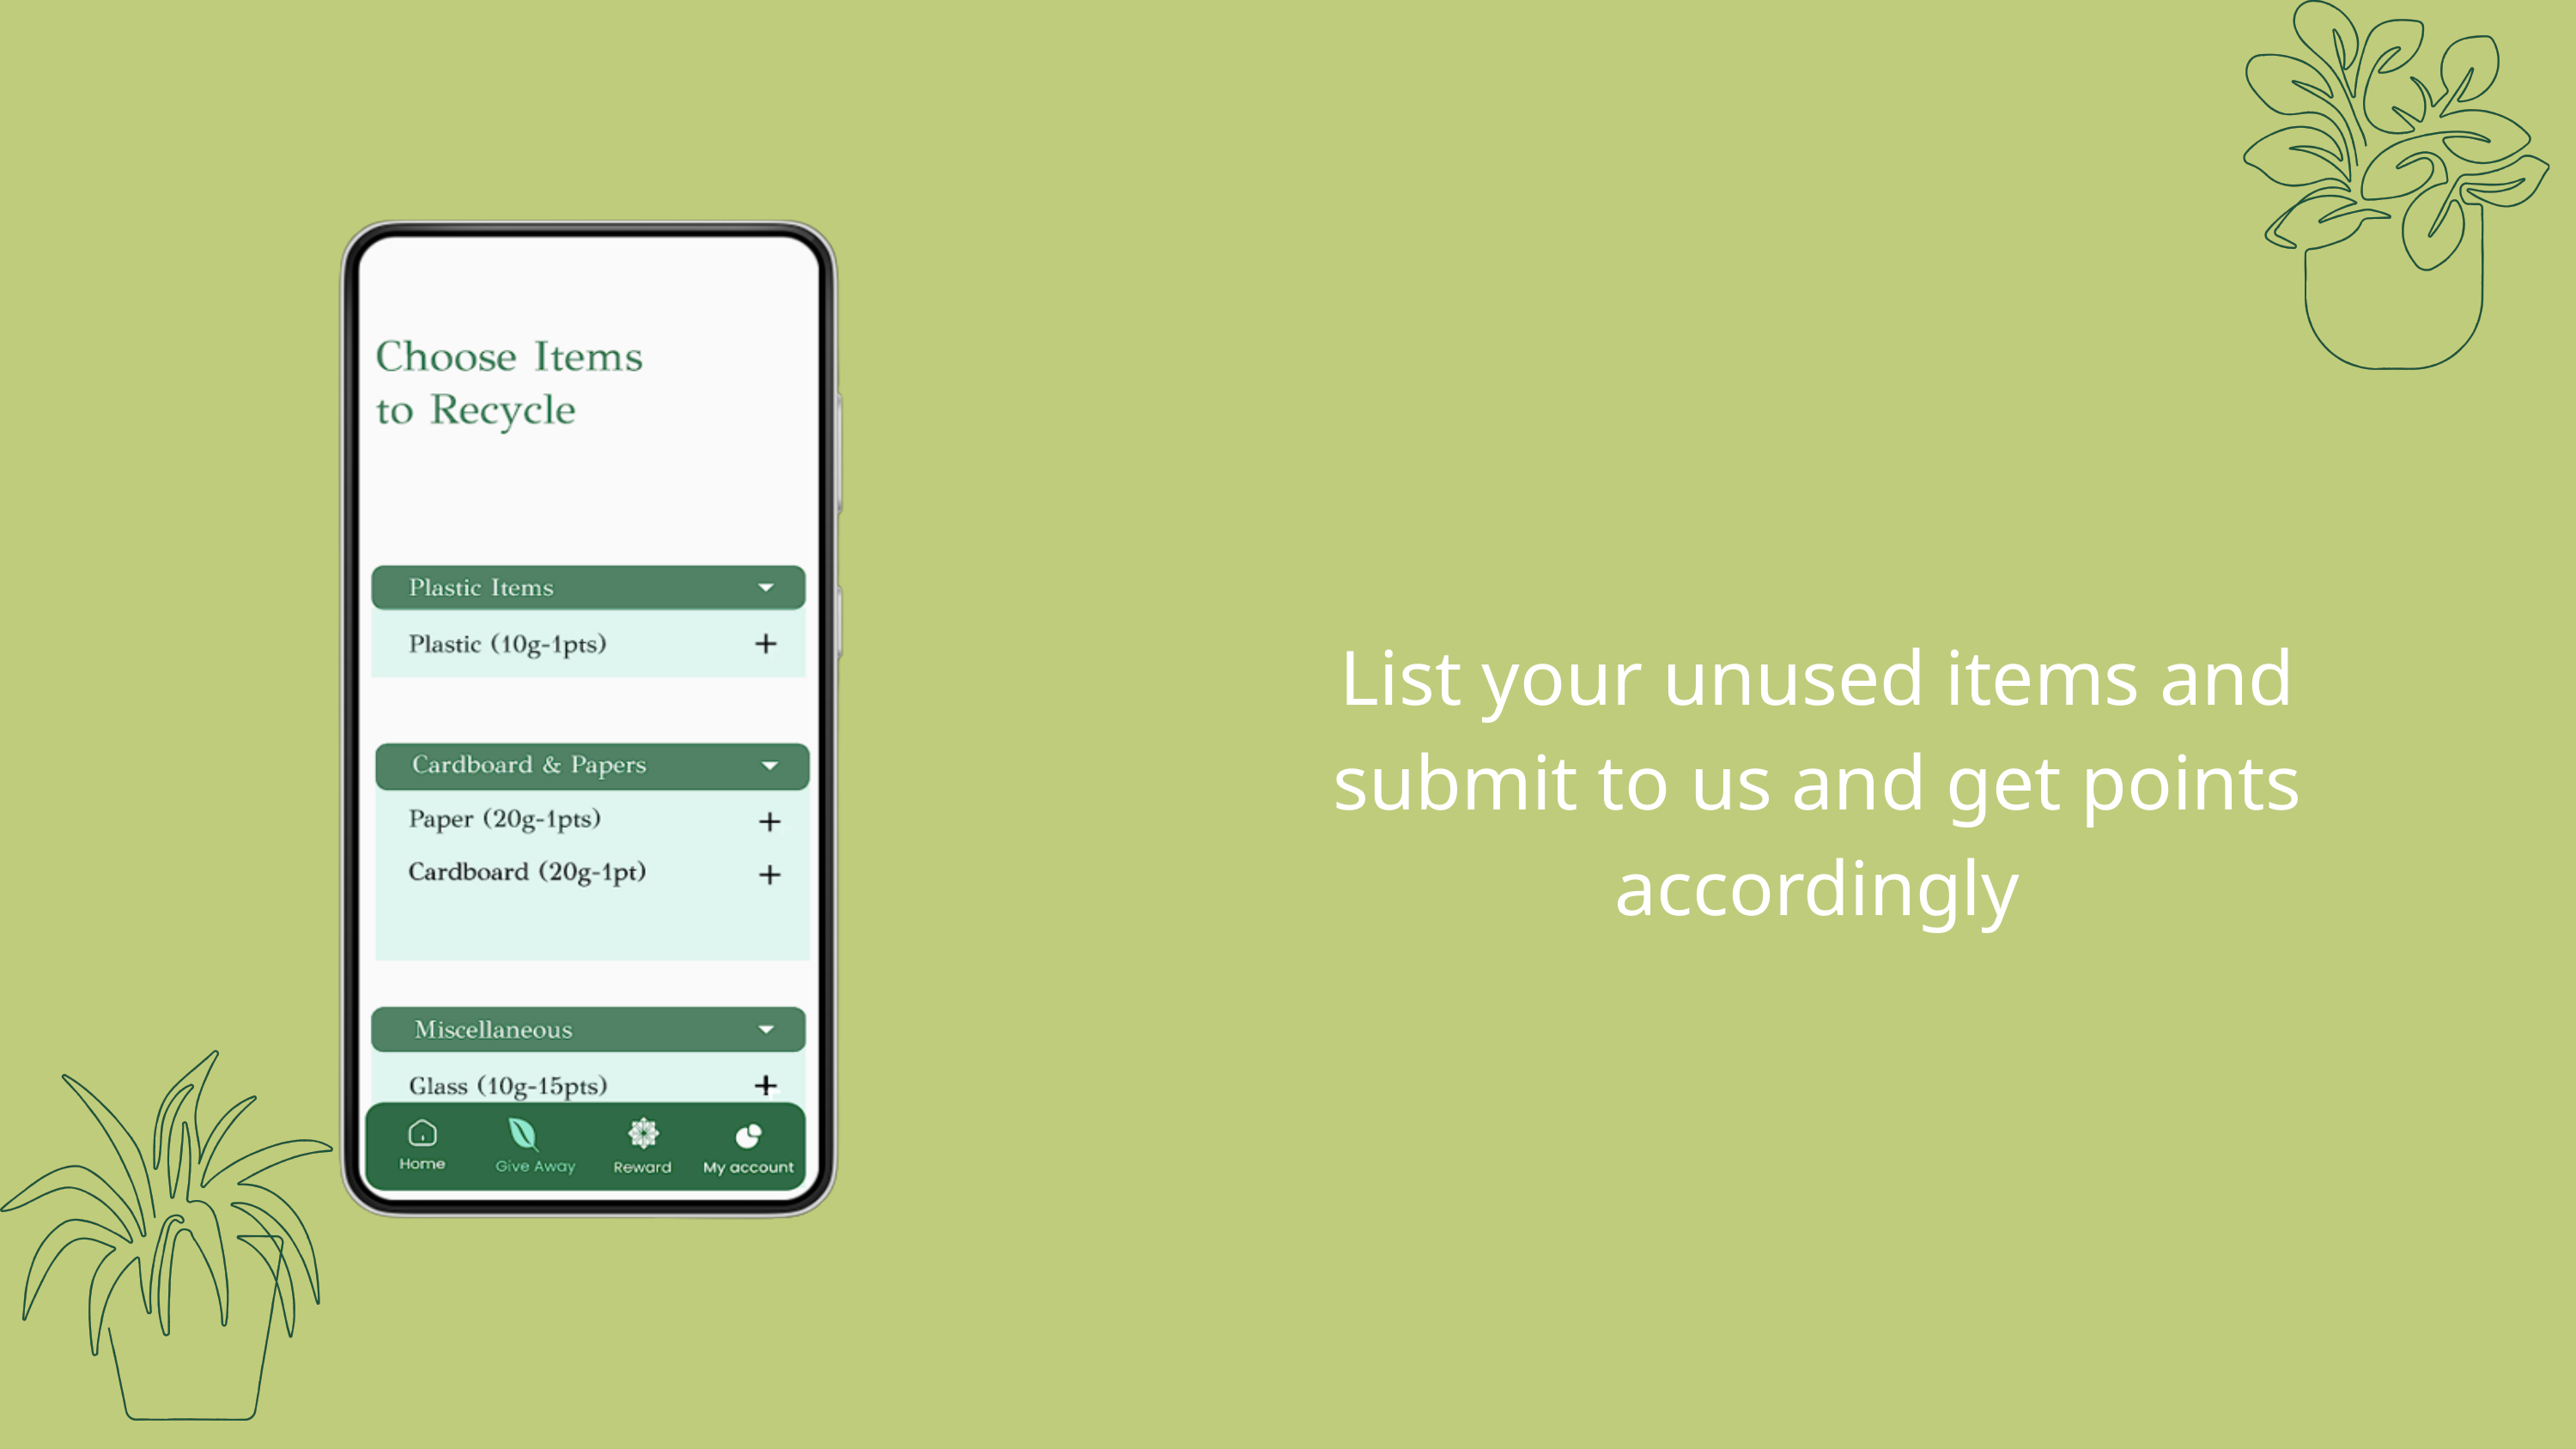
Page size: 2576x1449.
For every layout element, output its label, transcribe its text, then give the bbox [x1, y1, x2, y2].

text_box [0, 1050, 333, 1421]
text_box List your unused items and submit to us and get points accordingly [1287, 615, 2347, 931]
text_box [311, 201, 878, 1248]
text_box [2243, 0, 2550, 370]
